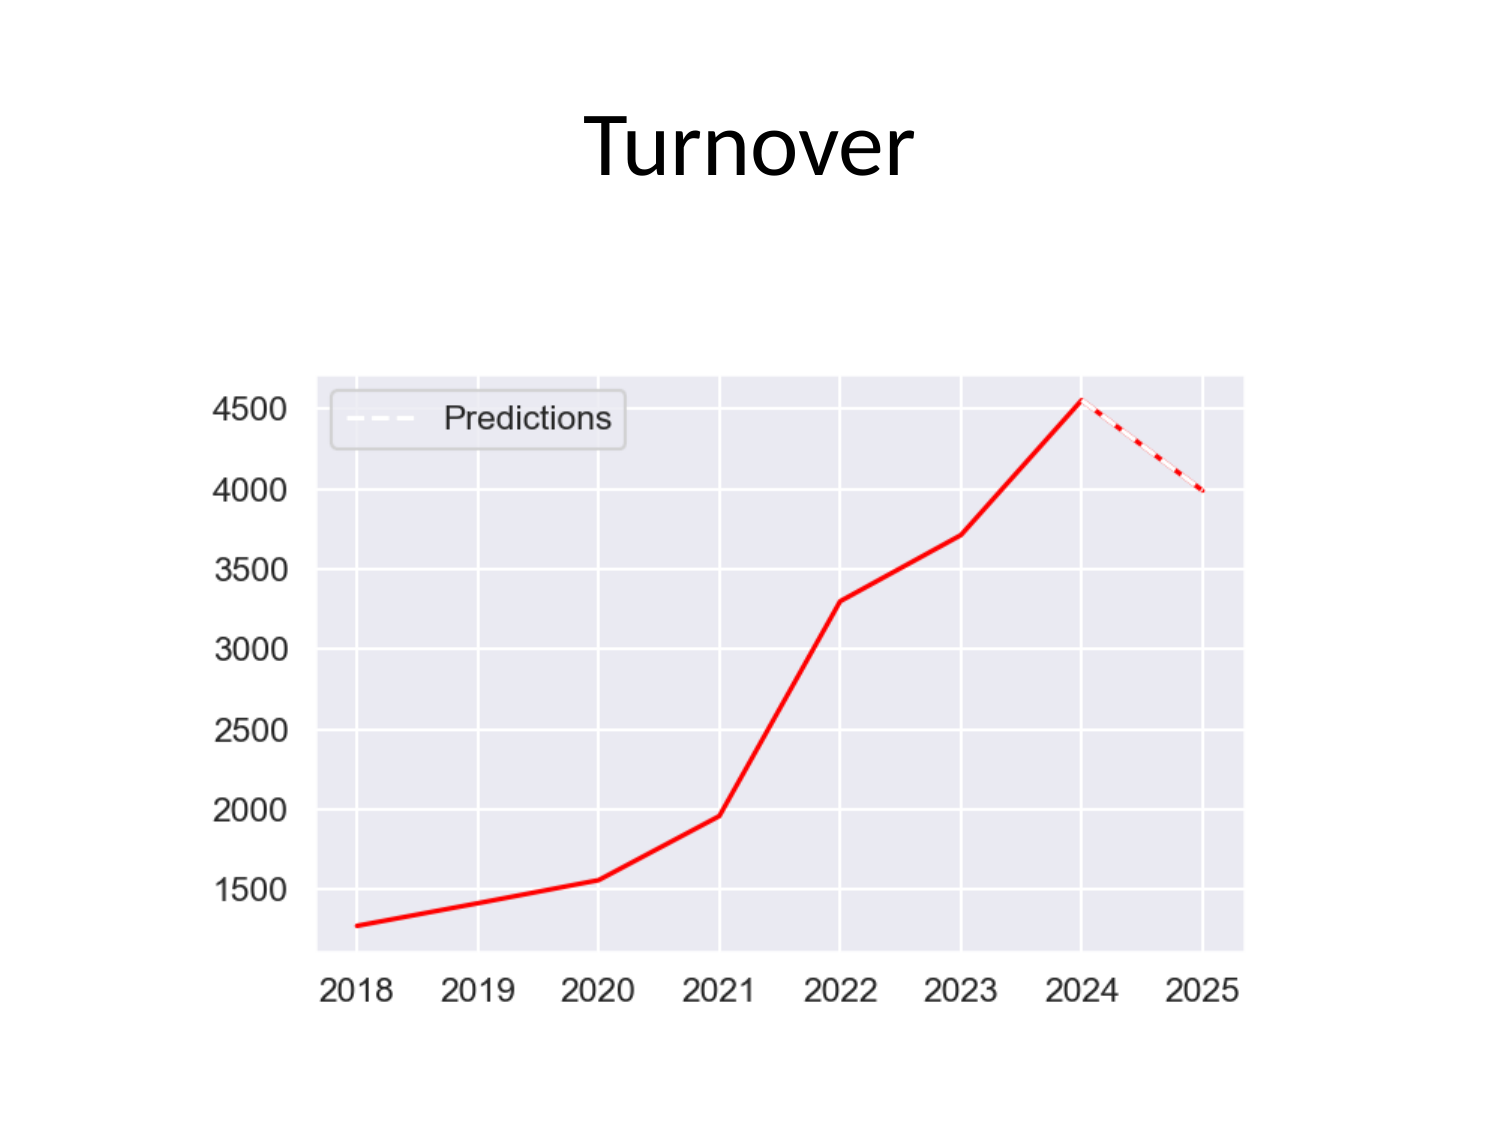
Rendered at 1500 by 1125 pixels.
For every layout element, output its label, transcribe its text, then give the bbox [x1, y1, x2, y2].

title Turnover [75, 45, 1425, 233]
picture [164, 284, 1366, 1036]
